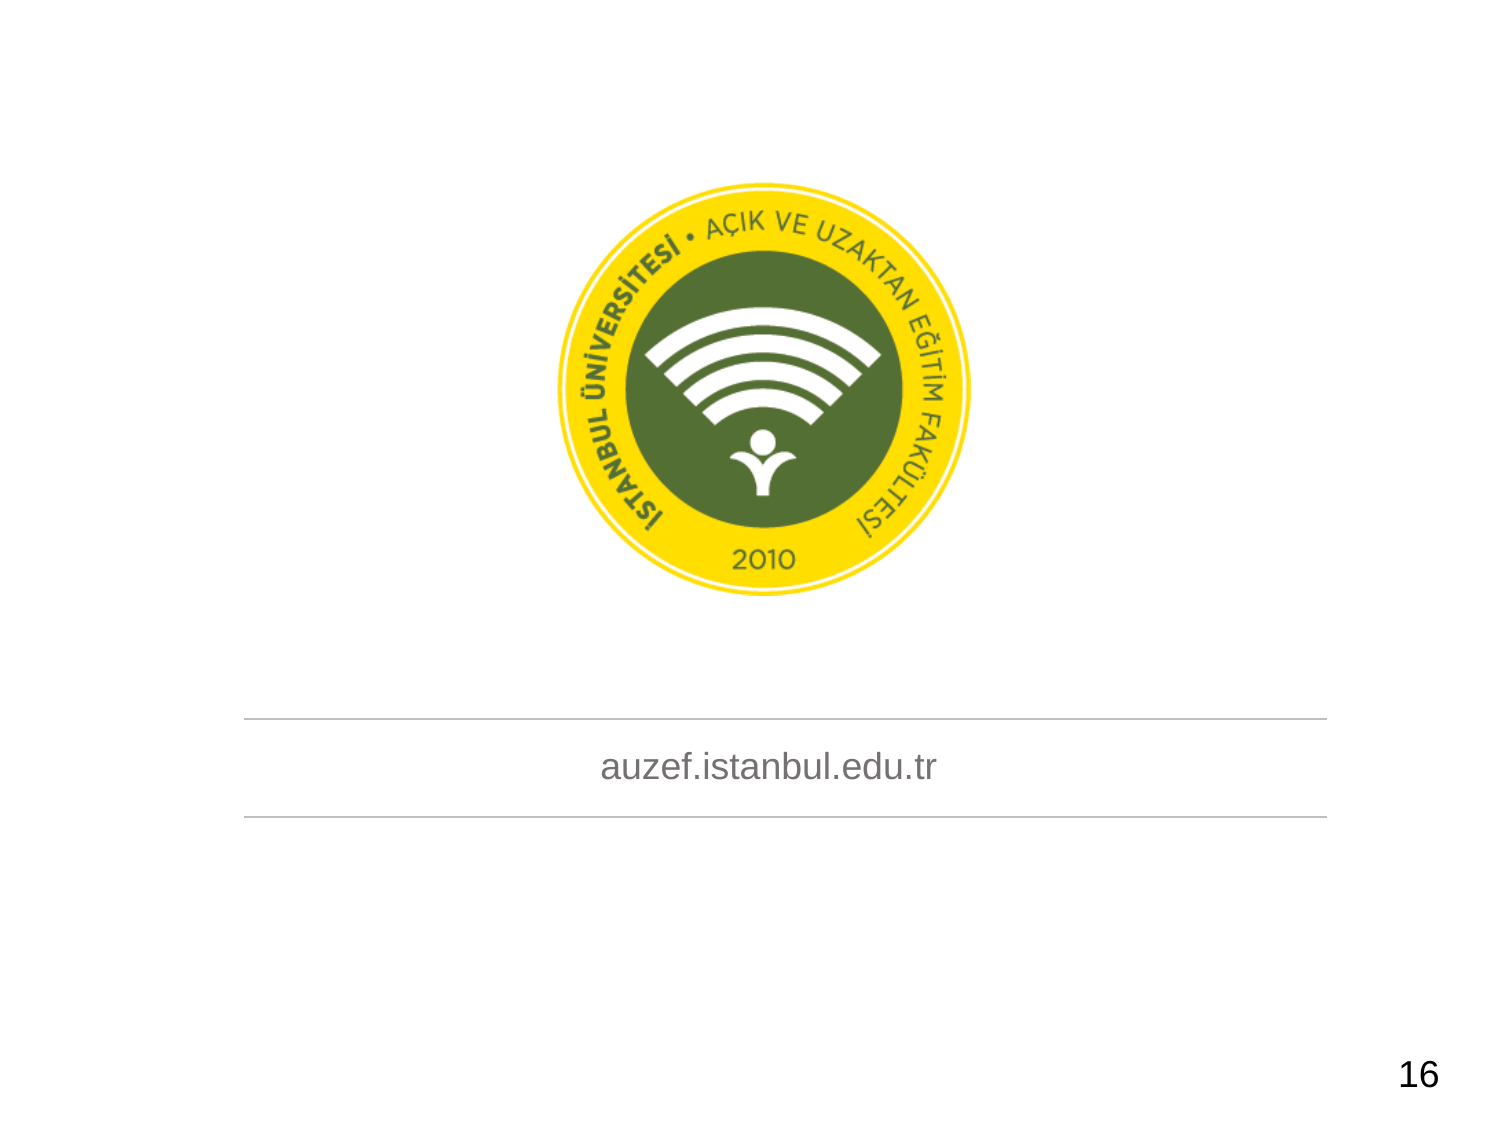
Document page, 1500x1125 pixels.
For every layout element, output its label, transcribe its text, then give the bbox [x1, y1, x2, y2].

picture [557, 182, 971, 596]
slide_number 15 [1383, 1042, 1500, 1103]
